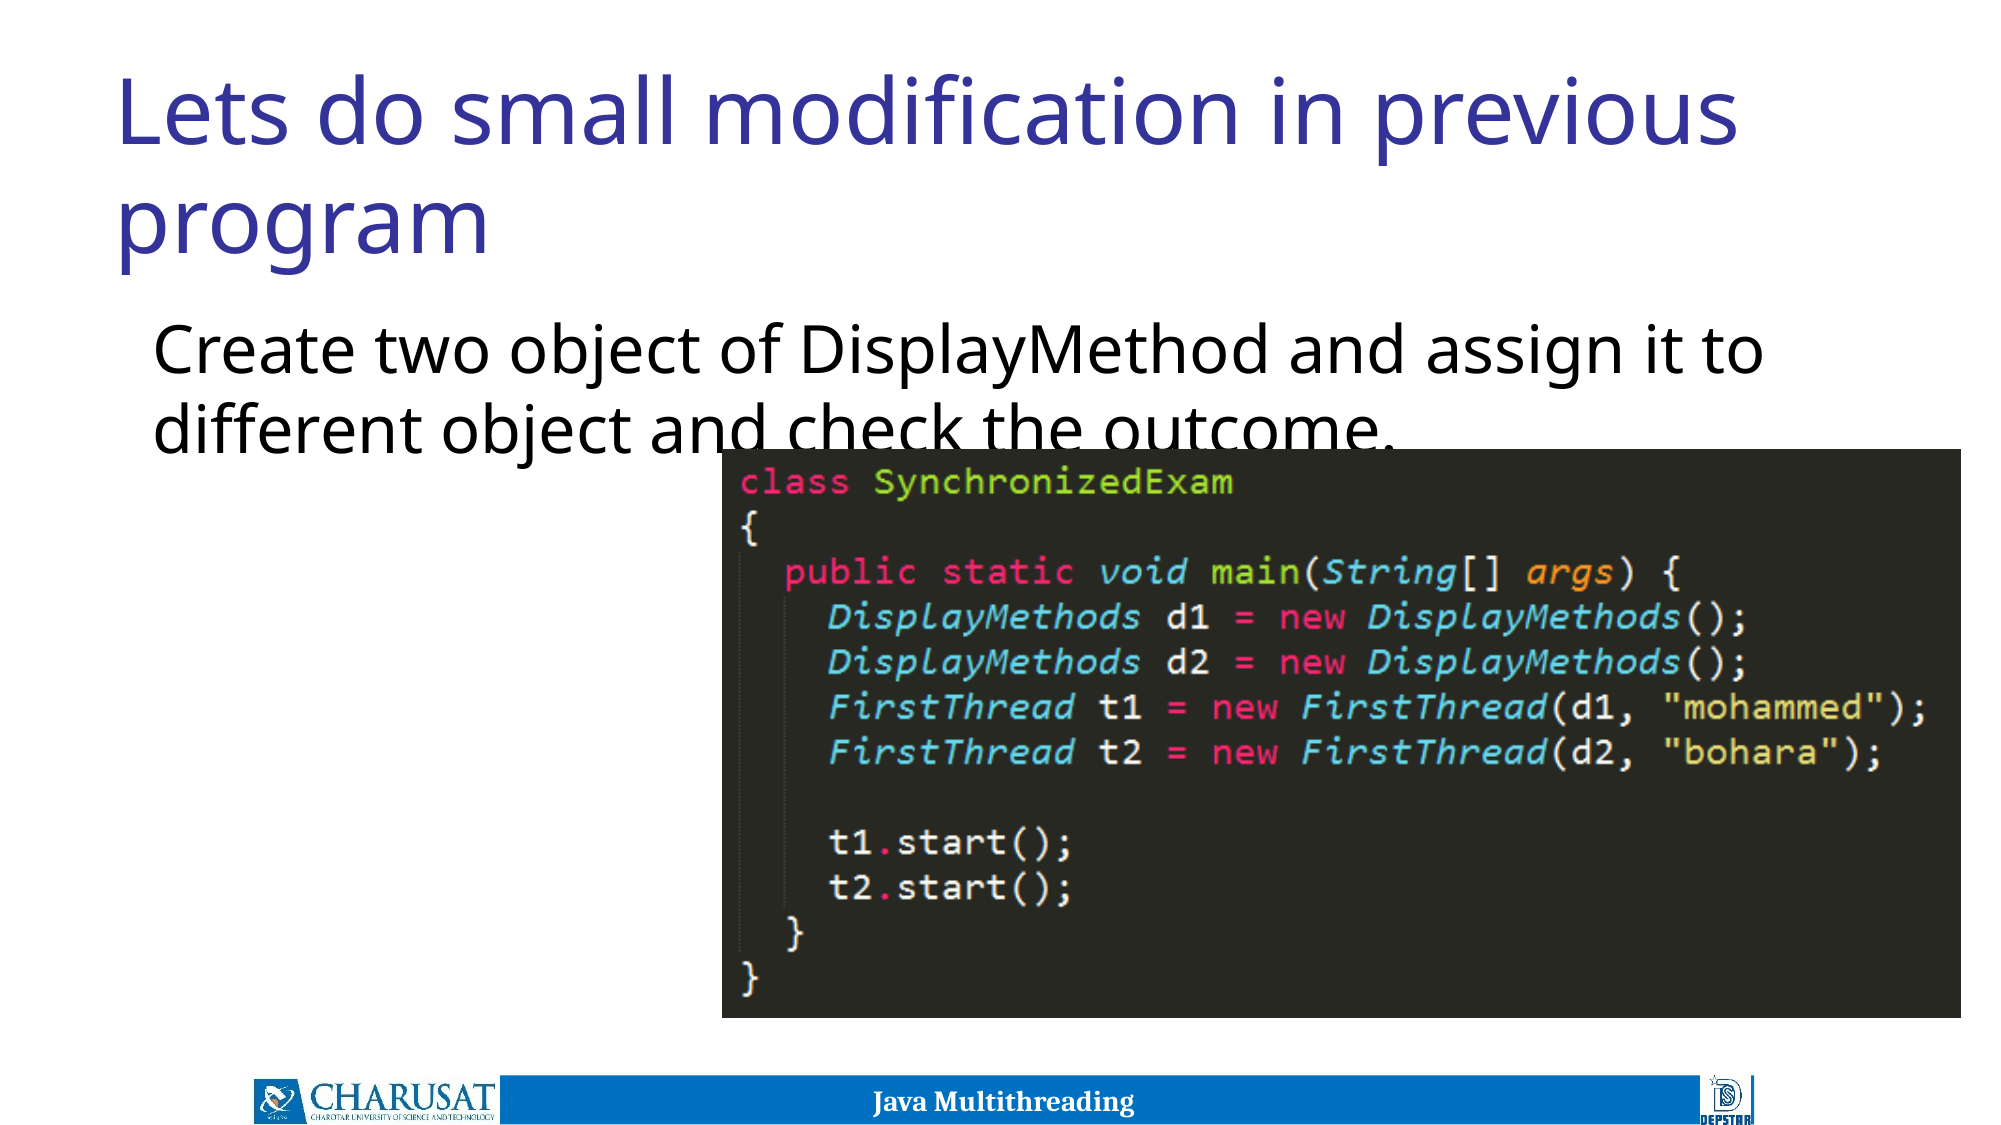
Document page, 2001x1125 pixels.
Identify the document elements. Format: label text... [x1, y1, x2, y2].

list Create two object of DisplayMethod and assign it to different object and check the outcome. [137, 299, 1863, 467]
footer Java Multithreading [501, 1075, 1697, 1125]
picture [249, 1075, 500, 1125]
picture [721, 449, 1961, 1018]
picture [1699, 1074, 1751, 1125]
title Lets do small modification in previous program [99, 45, 1900, 233]
